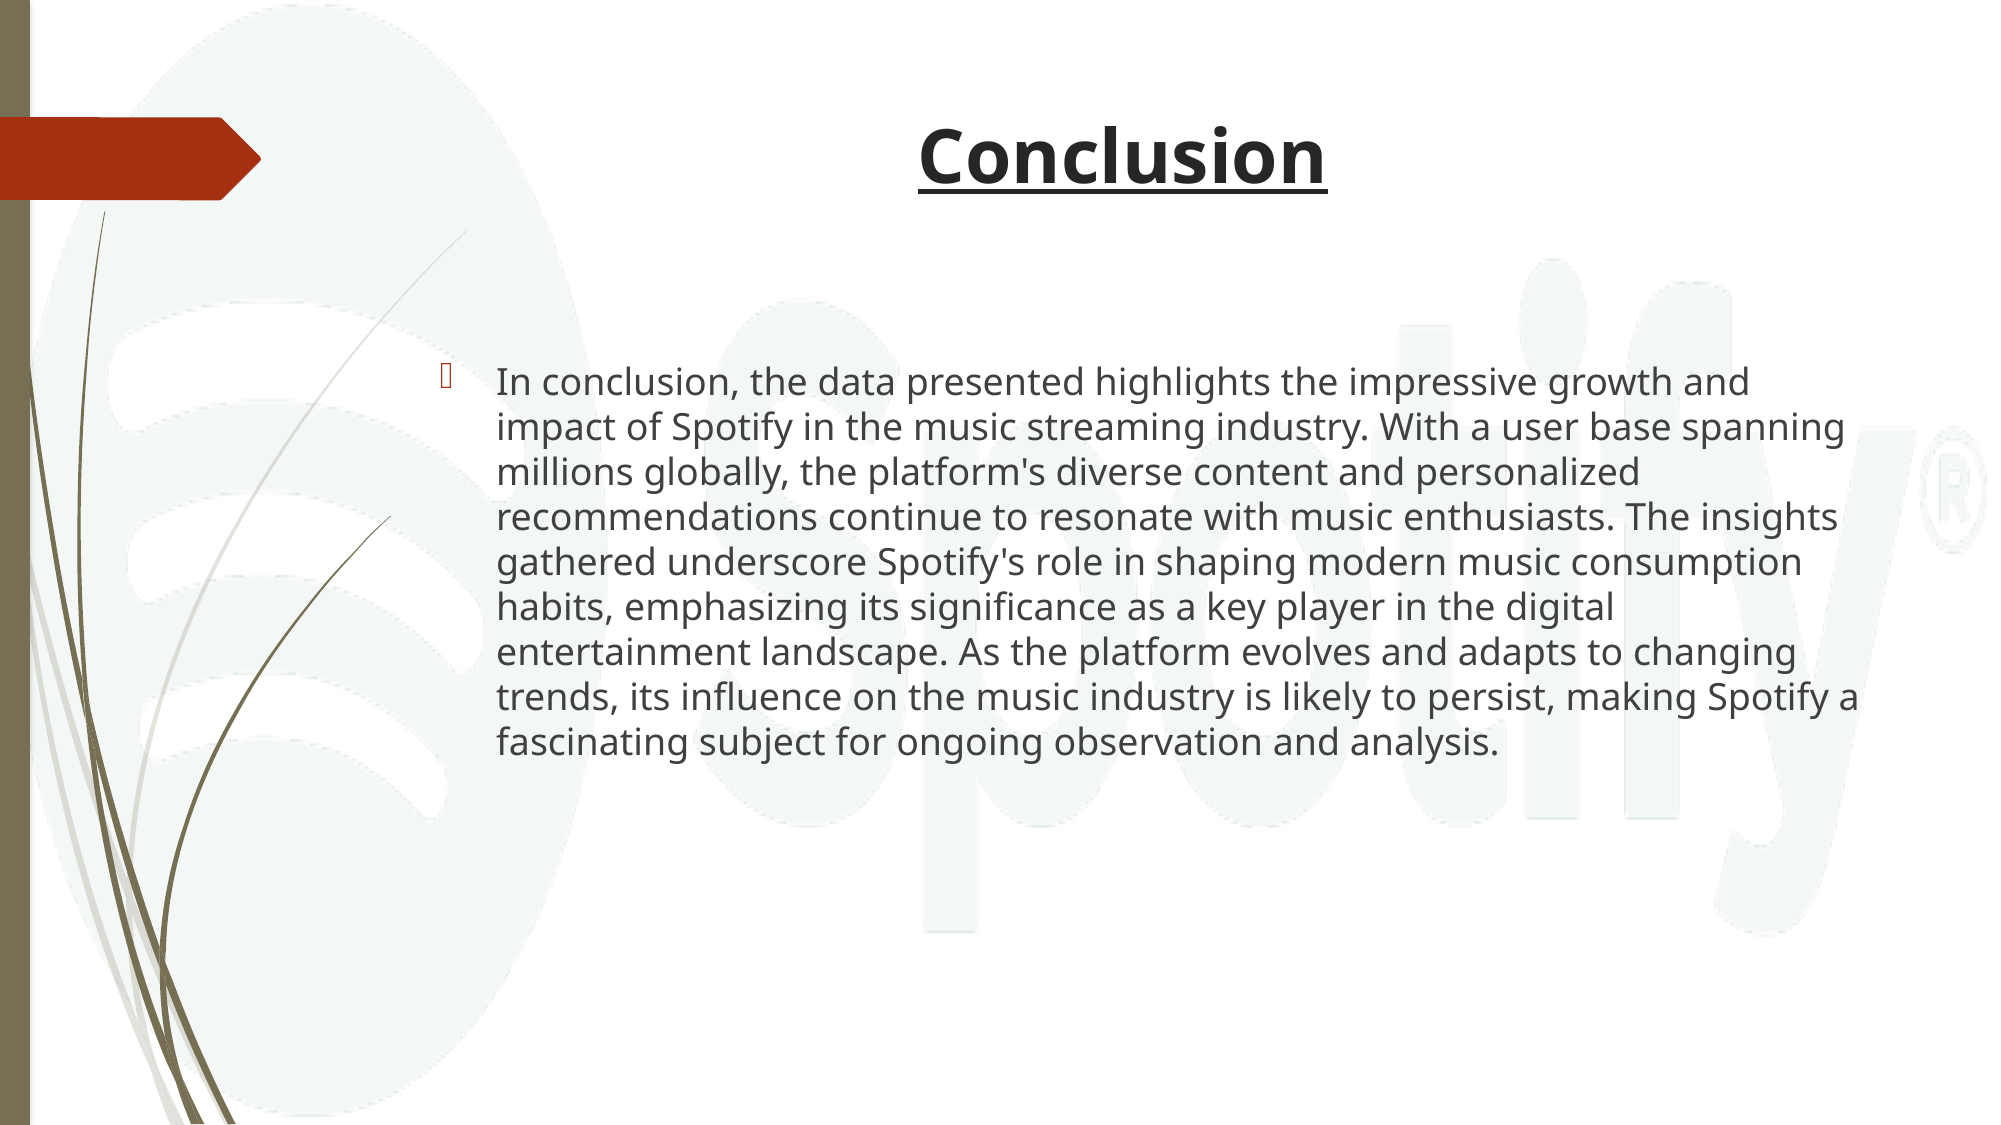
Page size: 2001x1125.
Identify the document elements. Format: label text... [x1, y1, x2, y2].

title Conclusion [391, 100, 1854, 311]
list In conclusion, the data presented highlights the impressive growth and impact of Spotify in the music streaming industry. With a user base spanning millions globally, the platform's diverse content and personalized recommendations continue to resonate with music enthusiasts. The insights gathered underscore Spotify's role in shaping modern music consumption habits, emphasizing its significance as a key player in the digital entertainment landscape. As the platform evolves and adapts to changing trends, its influence on the music industry is likely to persist, making Spotify a fascinating subject for ongoing observation and analysis. [424, 350, 1888, 970]
